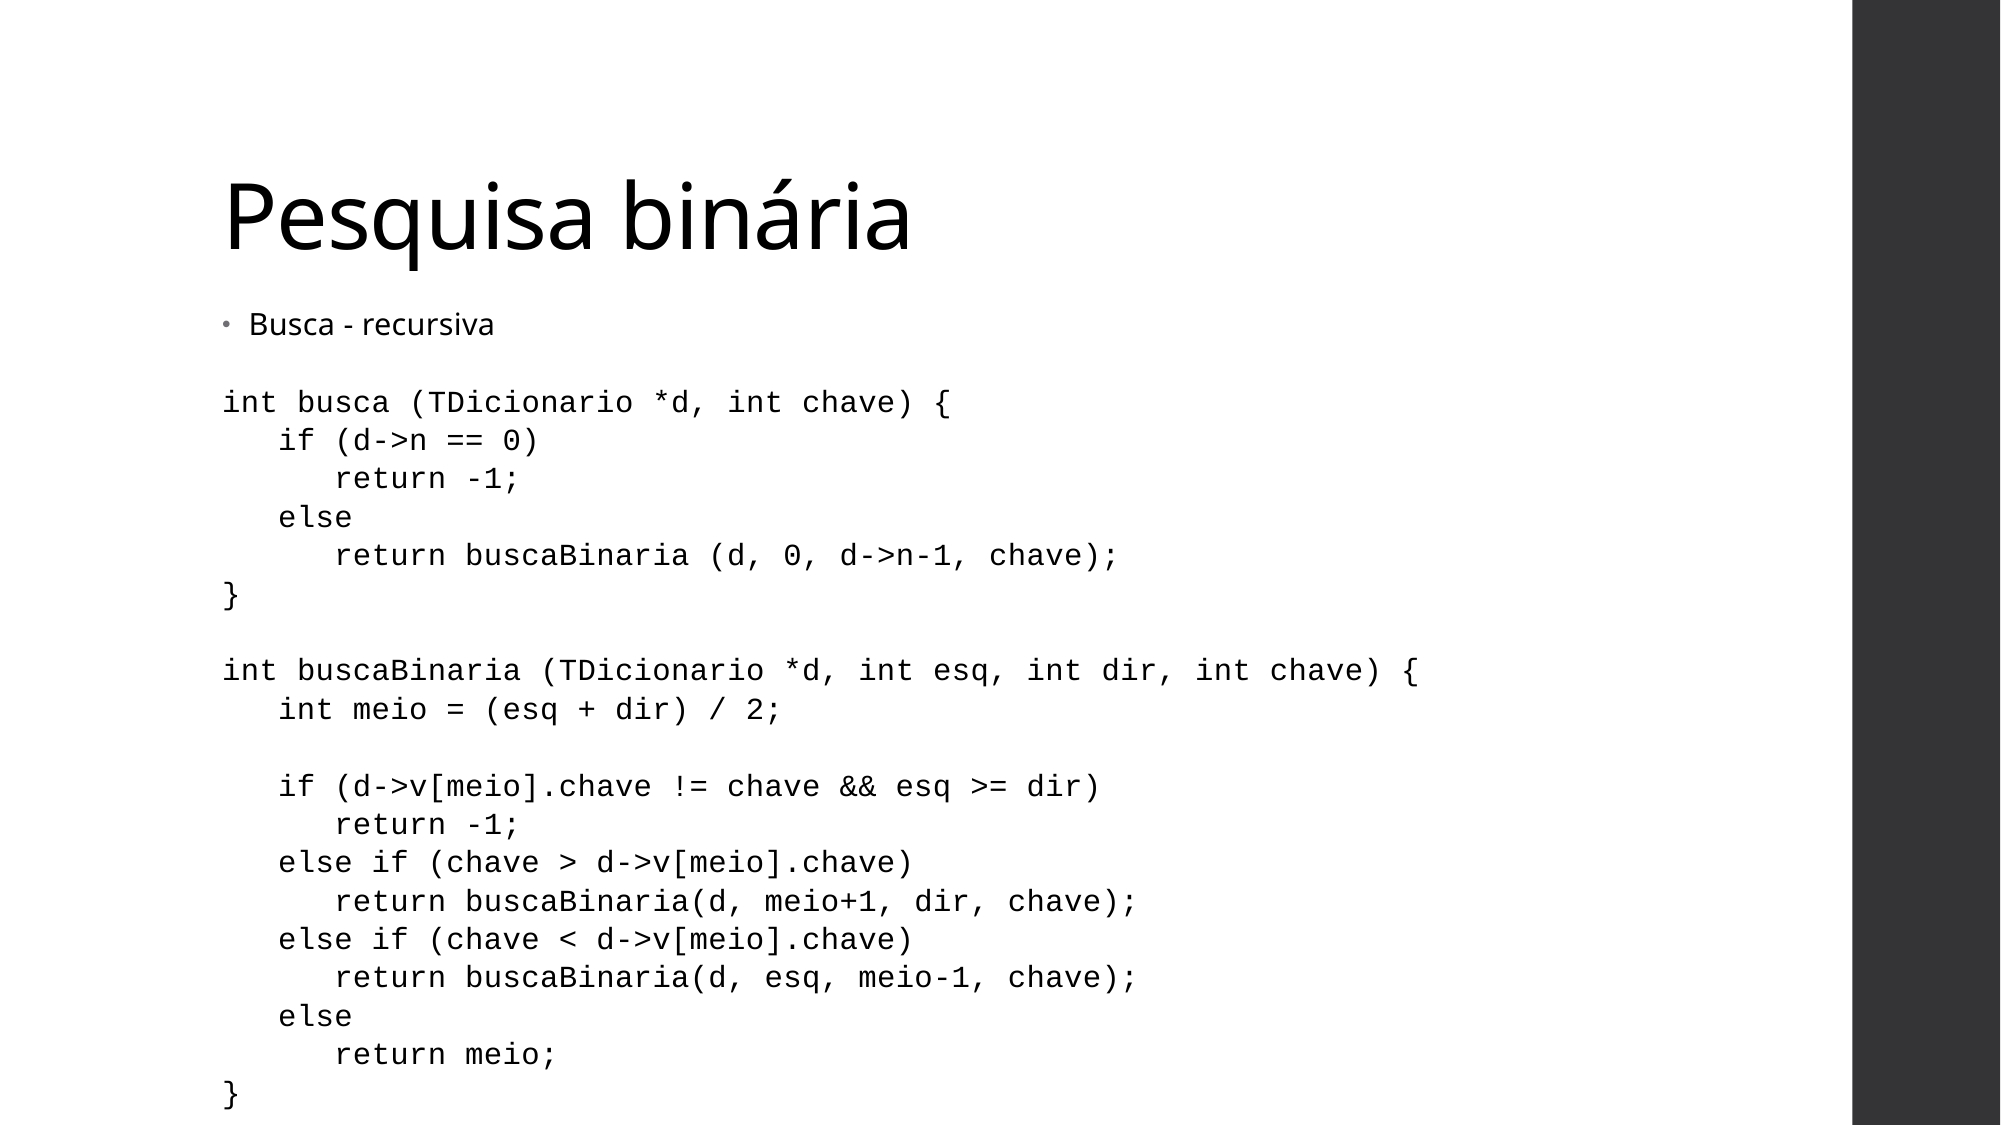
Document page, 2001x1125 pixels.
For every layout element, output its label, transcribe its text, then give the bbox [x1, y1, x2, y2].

title Pesquisa binária [206, 60, 1797, 278]
list Busca - recursiva int busca (TDicionario *d, int chave) { if (d->n == 0) return -1; else return buscaBinaria (d, 0, d->n-1, chave); } int buscaBinaria (TDicionario *d, int esq, int dir, int chave) { int meio = (esq + dir) / 2; if (d->v[meio].chave != chave && esq >= dir) return -1; else if (chave > d->v[meio].chave) return buscaBinaria(d, meio+1, dir, chave); else if (chave < d->v[meio].chave) return buscaBinaria(d, esq, meio-1, chave); else return meio; } [206, 299, 1750, 1125]
